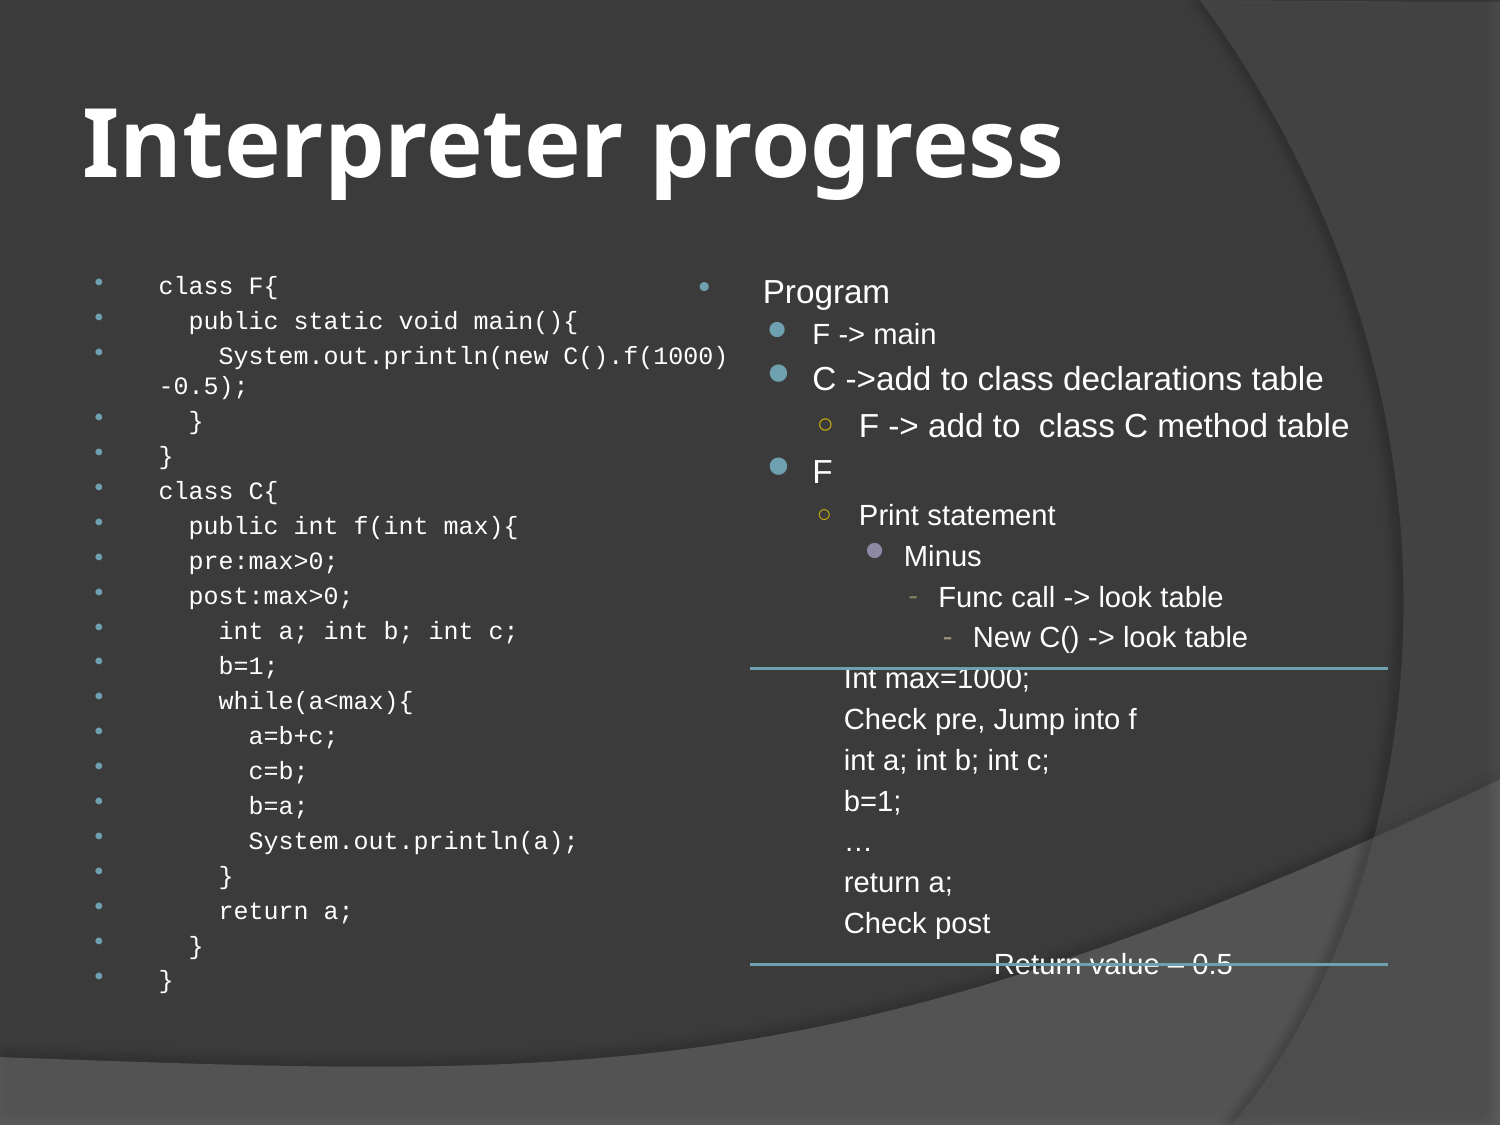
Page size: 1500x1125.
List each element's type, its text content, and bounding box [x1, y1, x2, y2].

list Program F -> main C ->add to class declarations table F -> add to class C method table F Print statement Minus Func call -> look table New C() -> look table Int max=1000; Check pre, Jump into f int a; int b; int c; b=1; … return a; Check post Return value – 0.5 [679, 262, 1471, 1005]
list class F{ public static void main(){ System.out.println(new C().f(1000) -0.5); } } class C{ public int f(int max){ pre:max>0; post:max>0; int a; int b; int c; b=1; while(a<max){ a=b+c; c=b; b=a; System.out.println(a); } return a; } } [75, 262, 679, 1005]
title Interpreter progress [75, 45, 1300, 233]
